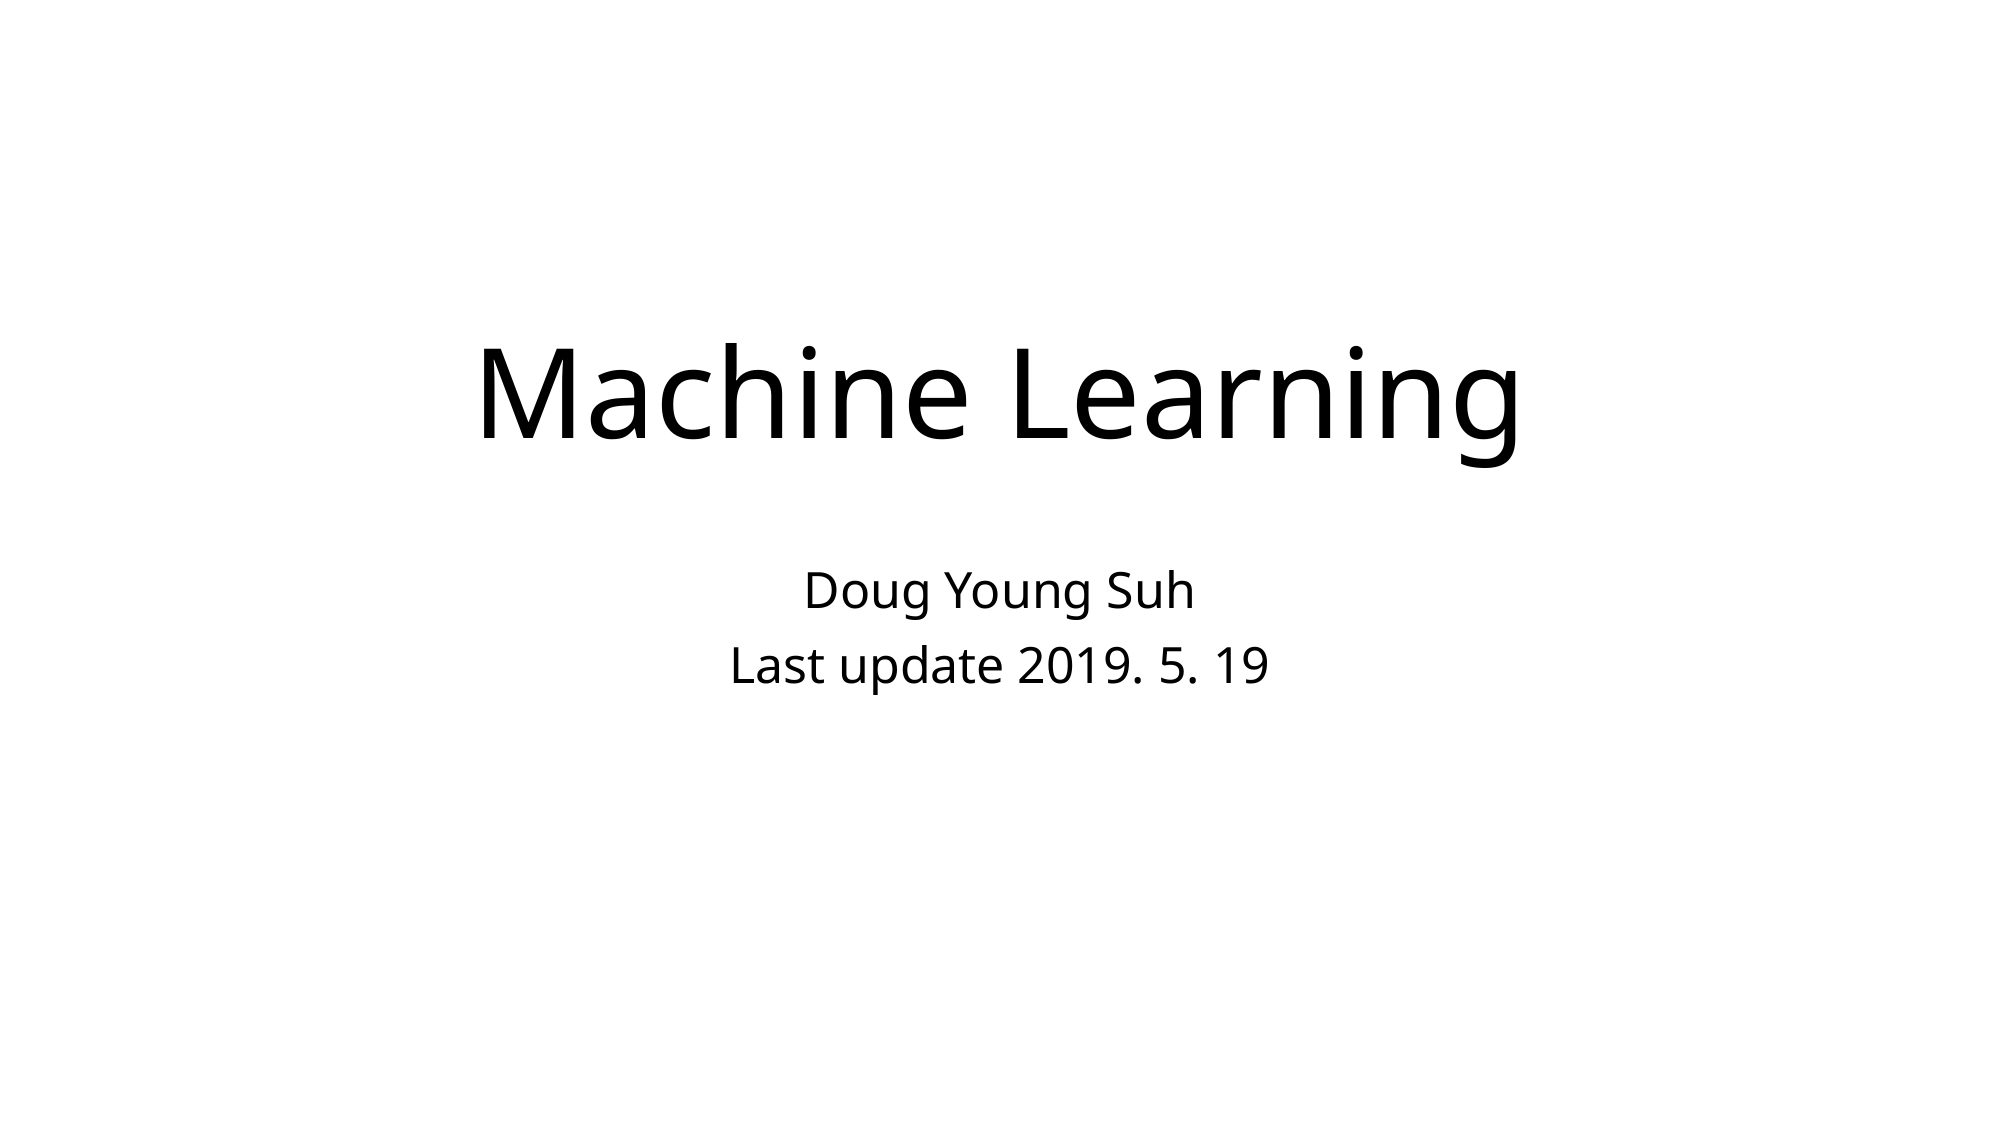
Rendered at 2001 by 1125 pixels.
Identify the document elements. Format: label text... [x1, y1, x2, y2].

title Machine Learning [249, 81, 1750, 473]
subtitle Doug Young Suh Last update 2019. 5. 19 [249, 557, 1750, 830]
